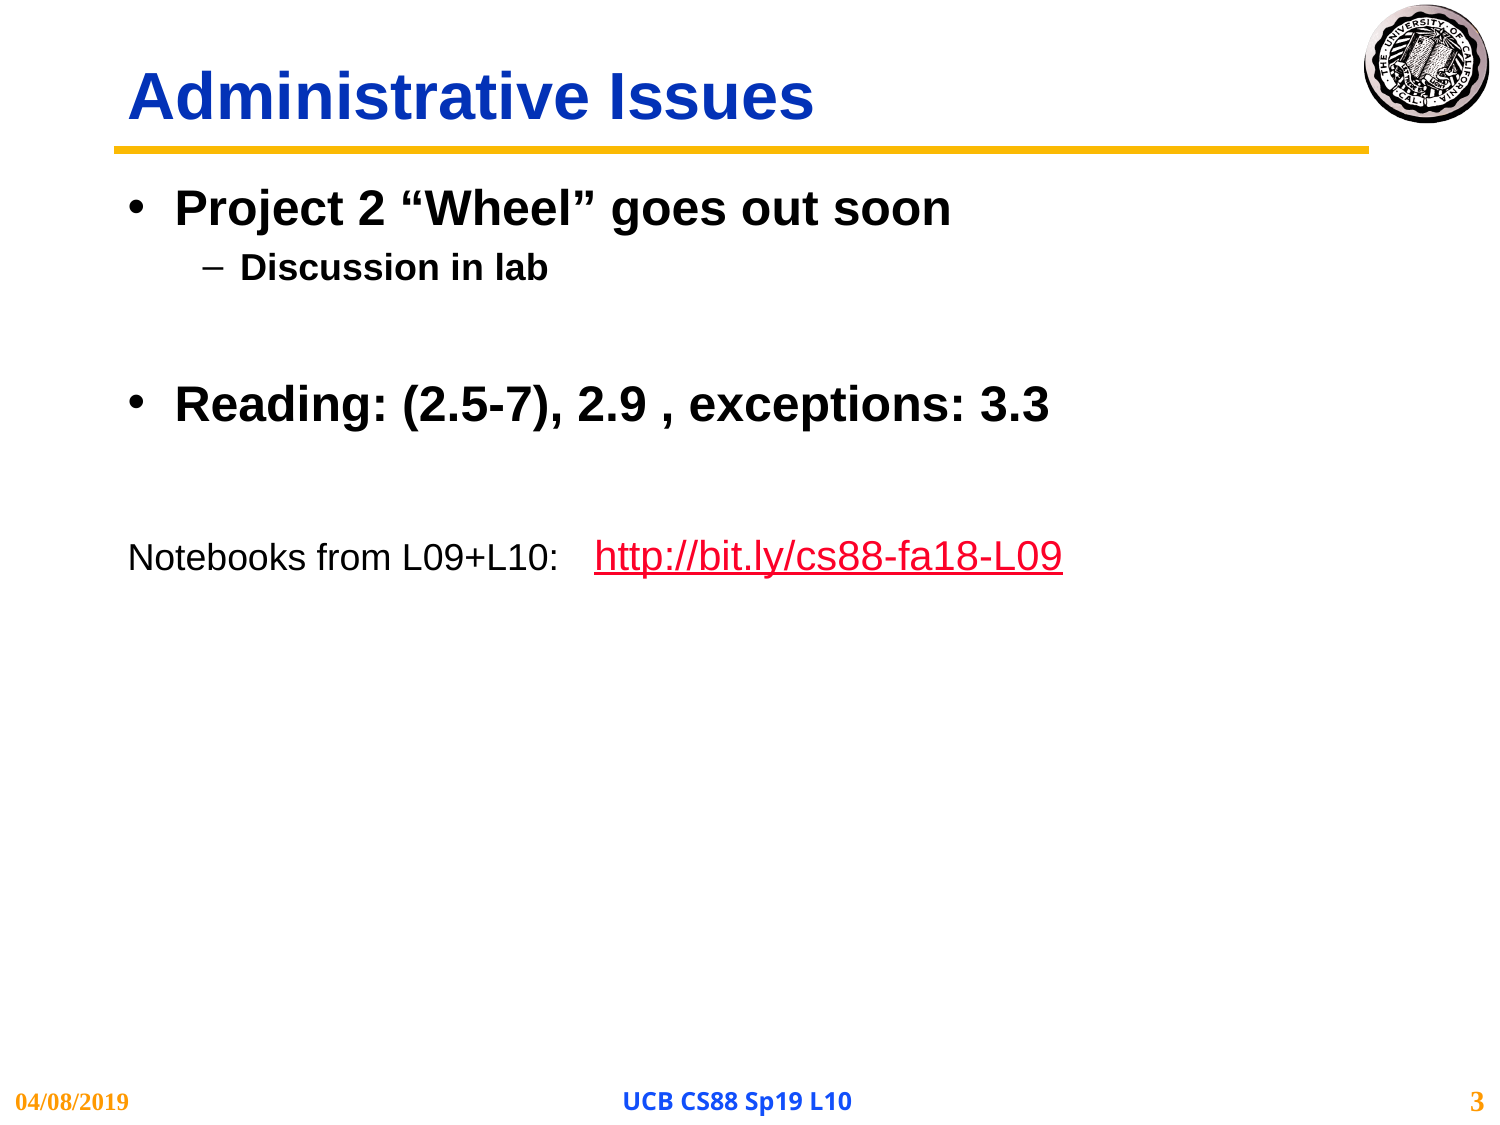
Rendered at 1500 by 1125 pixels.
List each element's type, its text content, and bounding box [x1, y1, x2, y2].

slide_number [0, 1074, 250, 1125]
text_box http://bit.ly/cs88-fa18-L09 [579, 520, 1082, 587]
slide_number 3 [1412, 1074, 1500, 1125]
list Project 2 “Wheel” goes out soon Discussion in lab Reading: (2.5-7), 2.9 , exceptions: 3.3 [112, 174, 1400, 1038]
title Administrative Issues [112, 37, 1375, 159]
footer UCB CS88 Sp19 L10 [500, 1074, 975, 1125]
picture [1350, 0, 1500, 127]
text_box Notebooks from L09+L10: [112, 525, 580, 587]
